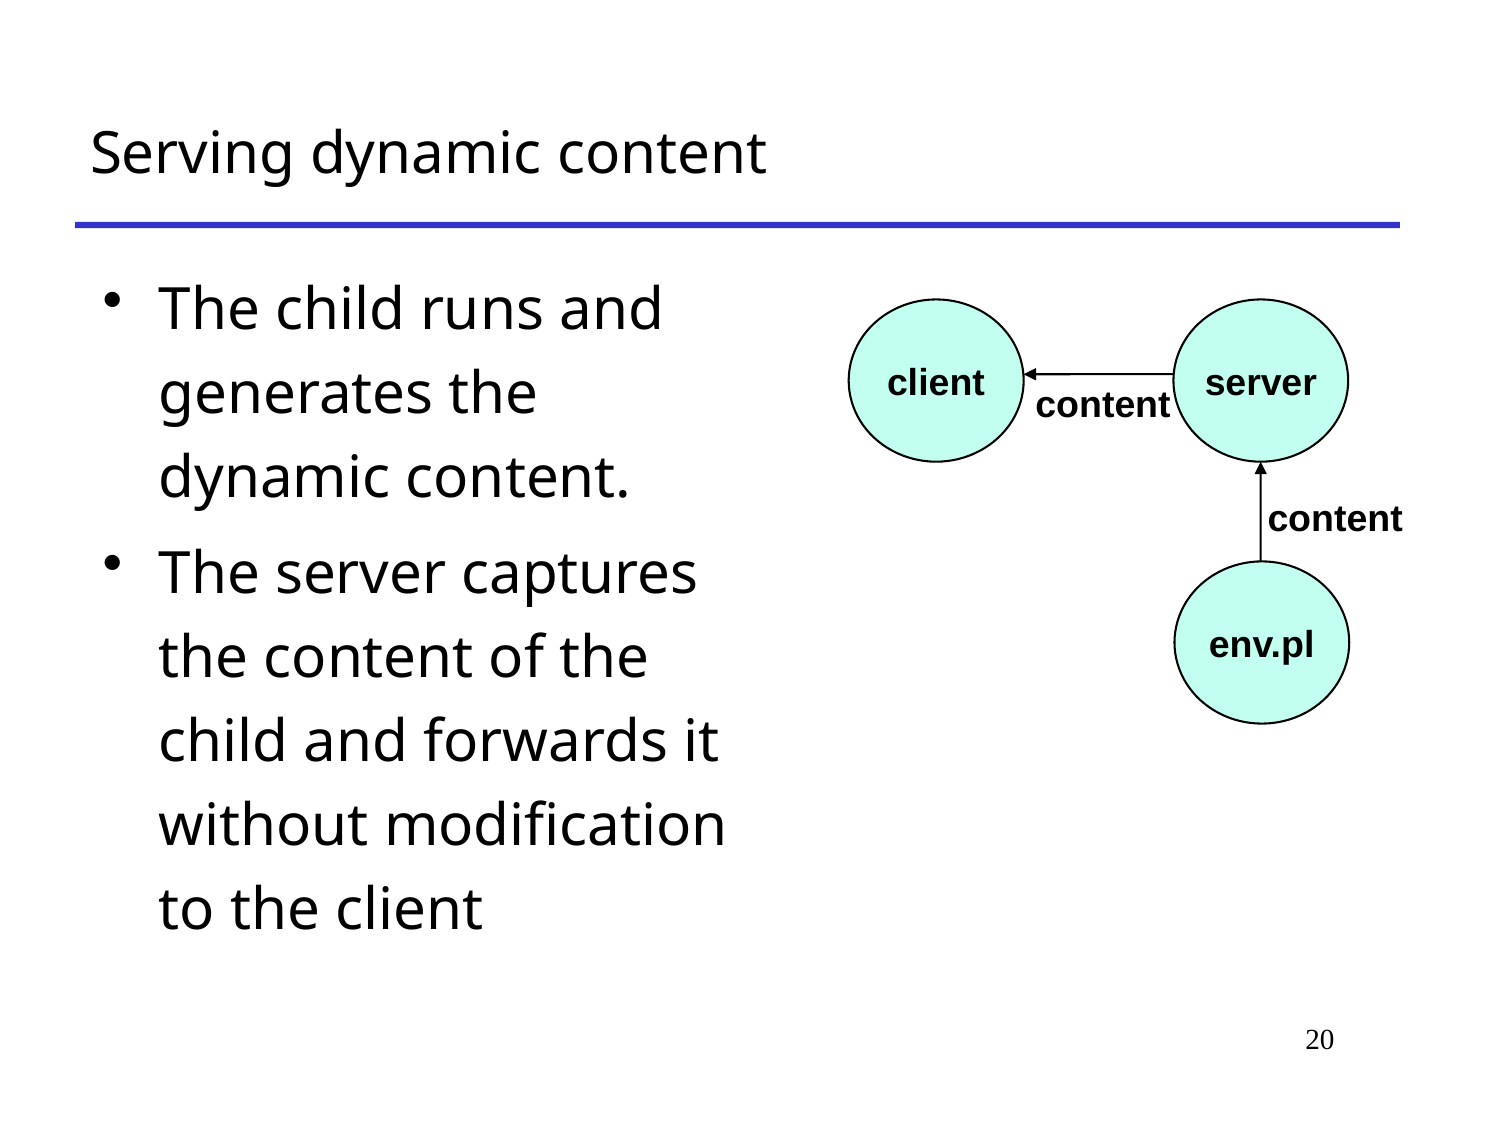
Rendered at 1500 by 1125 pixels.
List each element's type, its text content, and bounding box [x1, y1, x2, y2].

text_box client [848, 299, 1024, 462]
text_box env.pl [1174, 561, 1350, 724]
text_box server [1174, 299, 1349, 462]
text_box content [1020, 371, 1186, 432]
list The child runs and generates the dynamic content. The server captures the content of the child and forwards it without modification to the client [87, 249, 788, 1000]
slide_number 20 [1137, 1012, 1351, 1088]
text_box content [1252, 486, 1418, 547]
text_box [1023, 368, 1174, 381]
title Serving dynamic content [75, 75, 1400, 225]
text_box [1254, 461, 1267, 486]
